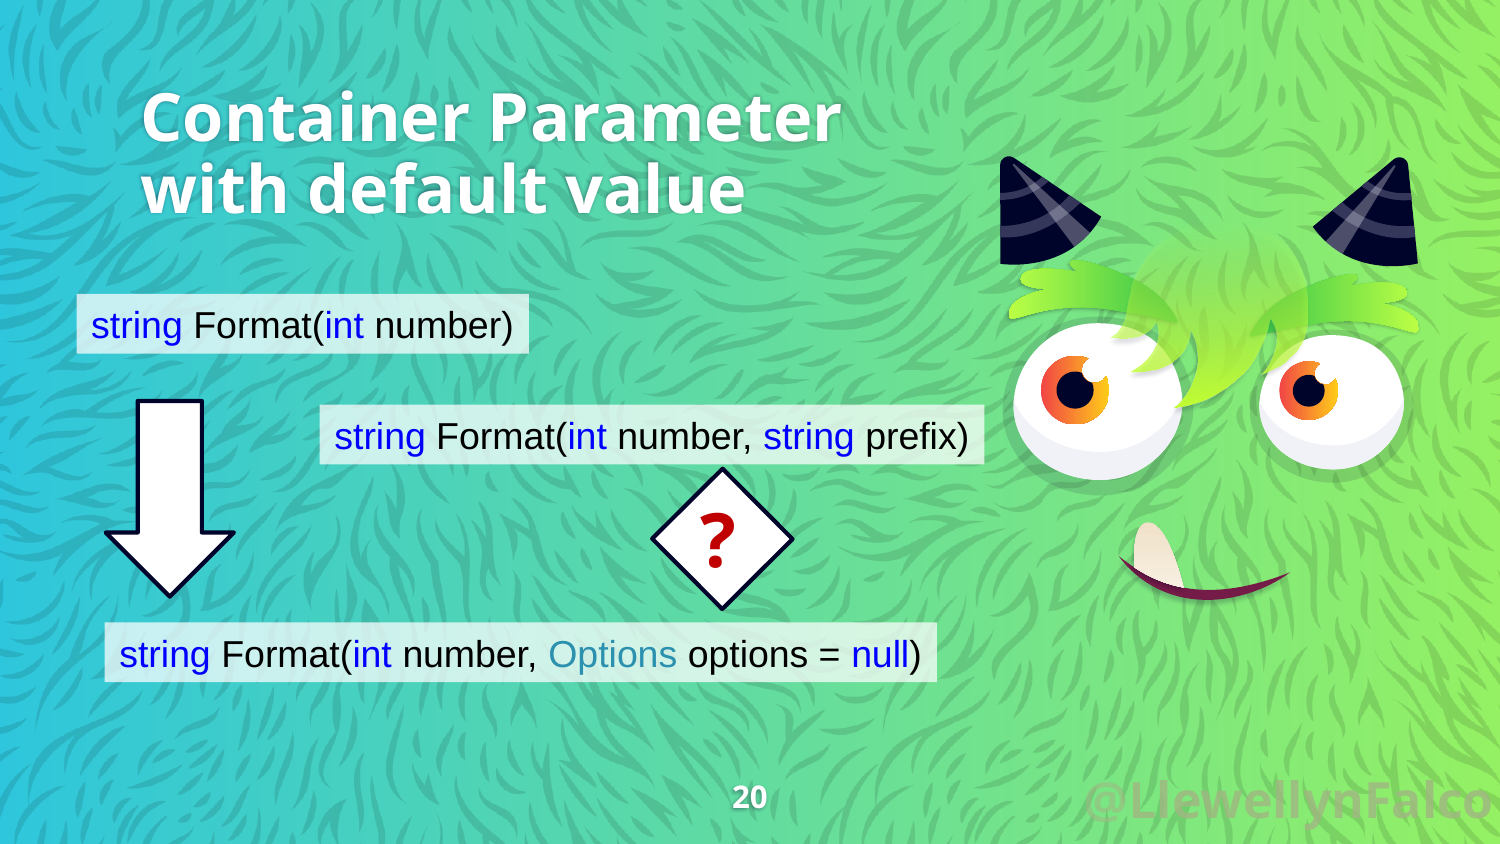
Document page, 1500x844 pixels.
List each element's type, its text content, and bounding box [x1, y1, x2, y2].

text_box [1249, 329, 1414, 483]
text_box [103, 398, 236, 599]
slide_number 20 [705, 766, 795, 832]
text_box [1120, 511, 1286, 603]
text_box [1002, 316, 1194, 496]
text_box [1126, 222, 1308, 402]
text_box string Format(int number, string prefix) [319, 404, 985, 465]
title Container Parameter with default value [140, 162, 976, 228]
text_box string Format(int number, Options options = null) [104, 622, 937, 683]
text_box [1008, 264, 1133, 314]
text_box [1307, 274, 1419, 332]
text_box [672, 484, 773, 592]
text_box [981, 148, 1093, 261]
text_box string Format(int number) [76, 293, 529, 354]
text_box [1319, 152, 1431, 264]
